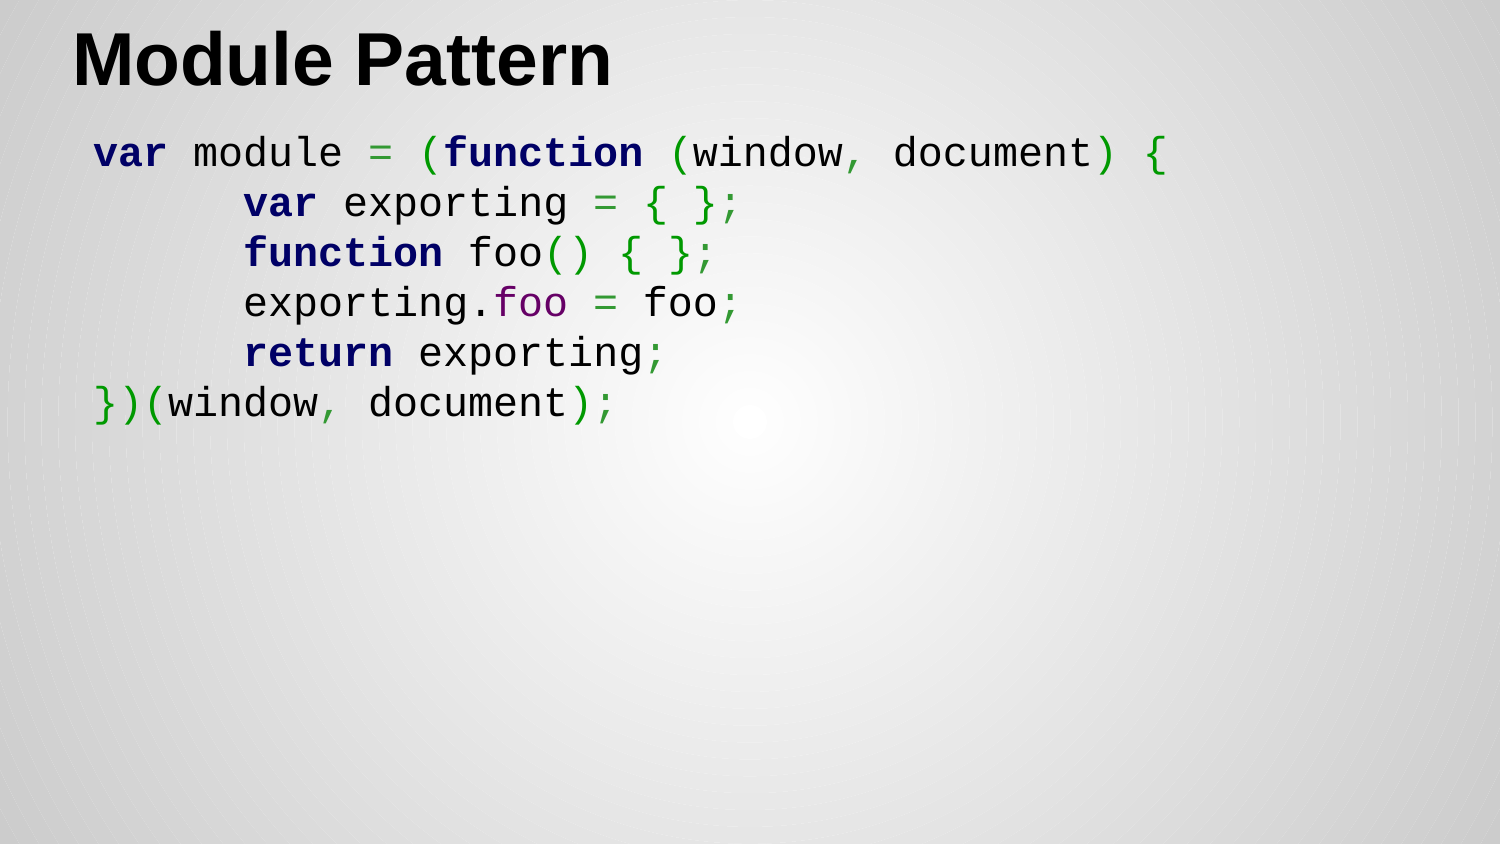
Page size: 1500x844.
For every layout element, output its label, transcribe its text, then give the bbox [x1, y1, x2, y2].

text_box var module = (function (window, document) { var exporting = { }; function foo() { }; exporting.foo = foo; return exporting; })(window, document); [77, 116, 1184, 432]
title Module Pattern [57, 20, 1408, 116]
